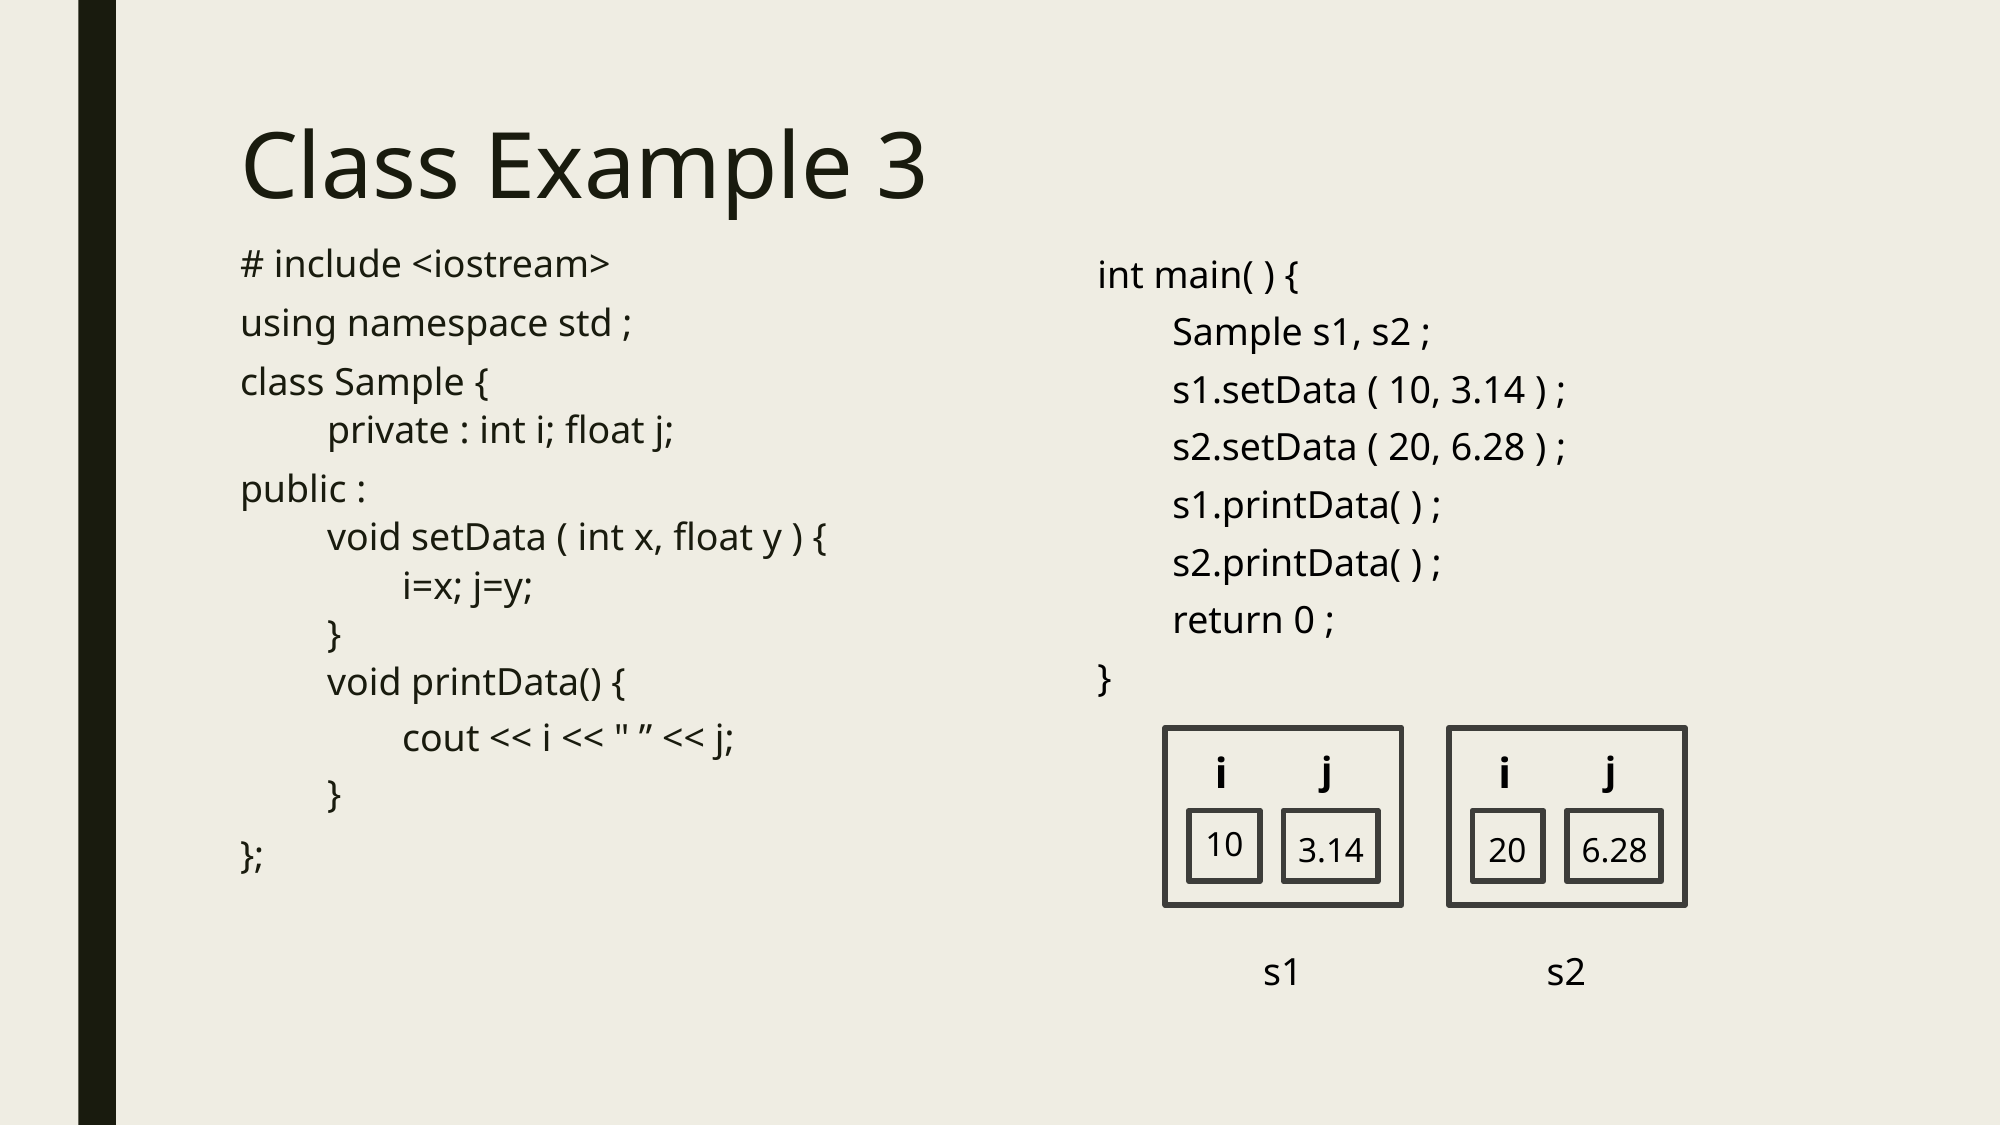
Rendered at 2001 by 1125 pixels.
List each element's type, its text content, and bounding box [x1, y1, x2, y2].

text_box 3.14 [1283, 822, 1379, 877]
list # include <iostream> using namespace std ; class Sample { private : int i; float j; public : void setData ( int x, float y ) { i=x; j=y; } void printData() { cout << i << " ” << j; } }; [225, 243, 1012, 963]
text_box [1446, 725, 1688, 908]
text_box [1281, 808, 1381, 884]
text_box [1564, 808, 1664, 884]
text_box s2 [1531, 940, 1602, 1001]
text_box s1 [1248, 940, 1318, 1001]
text_box j [1306, 739, 1348, 800]
text_box [1470, 808, 1546, 884]
title Class Example 3 [225, 112, 1800, 232]
text_box i [1483, 739, 1526, 805]
text_box 6.28 [1566, 822, 1675, 877]
text_box j [1589, 739, 1631, 800]
text_box [1162, 725, 1404, 908]
text_box i [1200, 739, 1243, 805]
text_box int main( ) { Sample s1, s2 ; s1.setData ( 10, 3.14 ) ; s2.setData ( 20, 6.28 ) ; s1.printData( ) ; s2.printData( ) ; return 0 ; } [1082, 243, 1768, 706]
text_box 10 [1186, 808, 1263, 884]
text_box 20 [1473, 822, 1542, 877]
